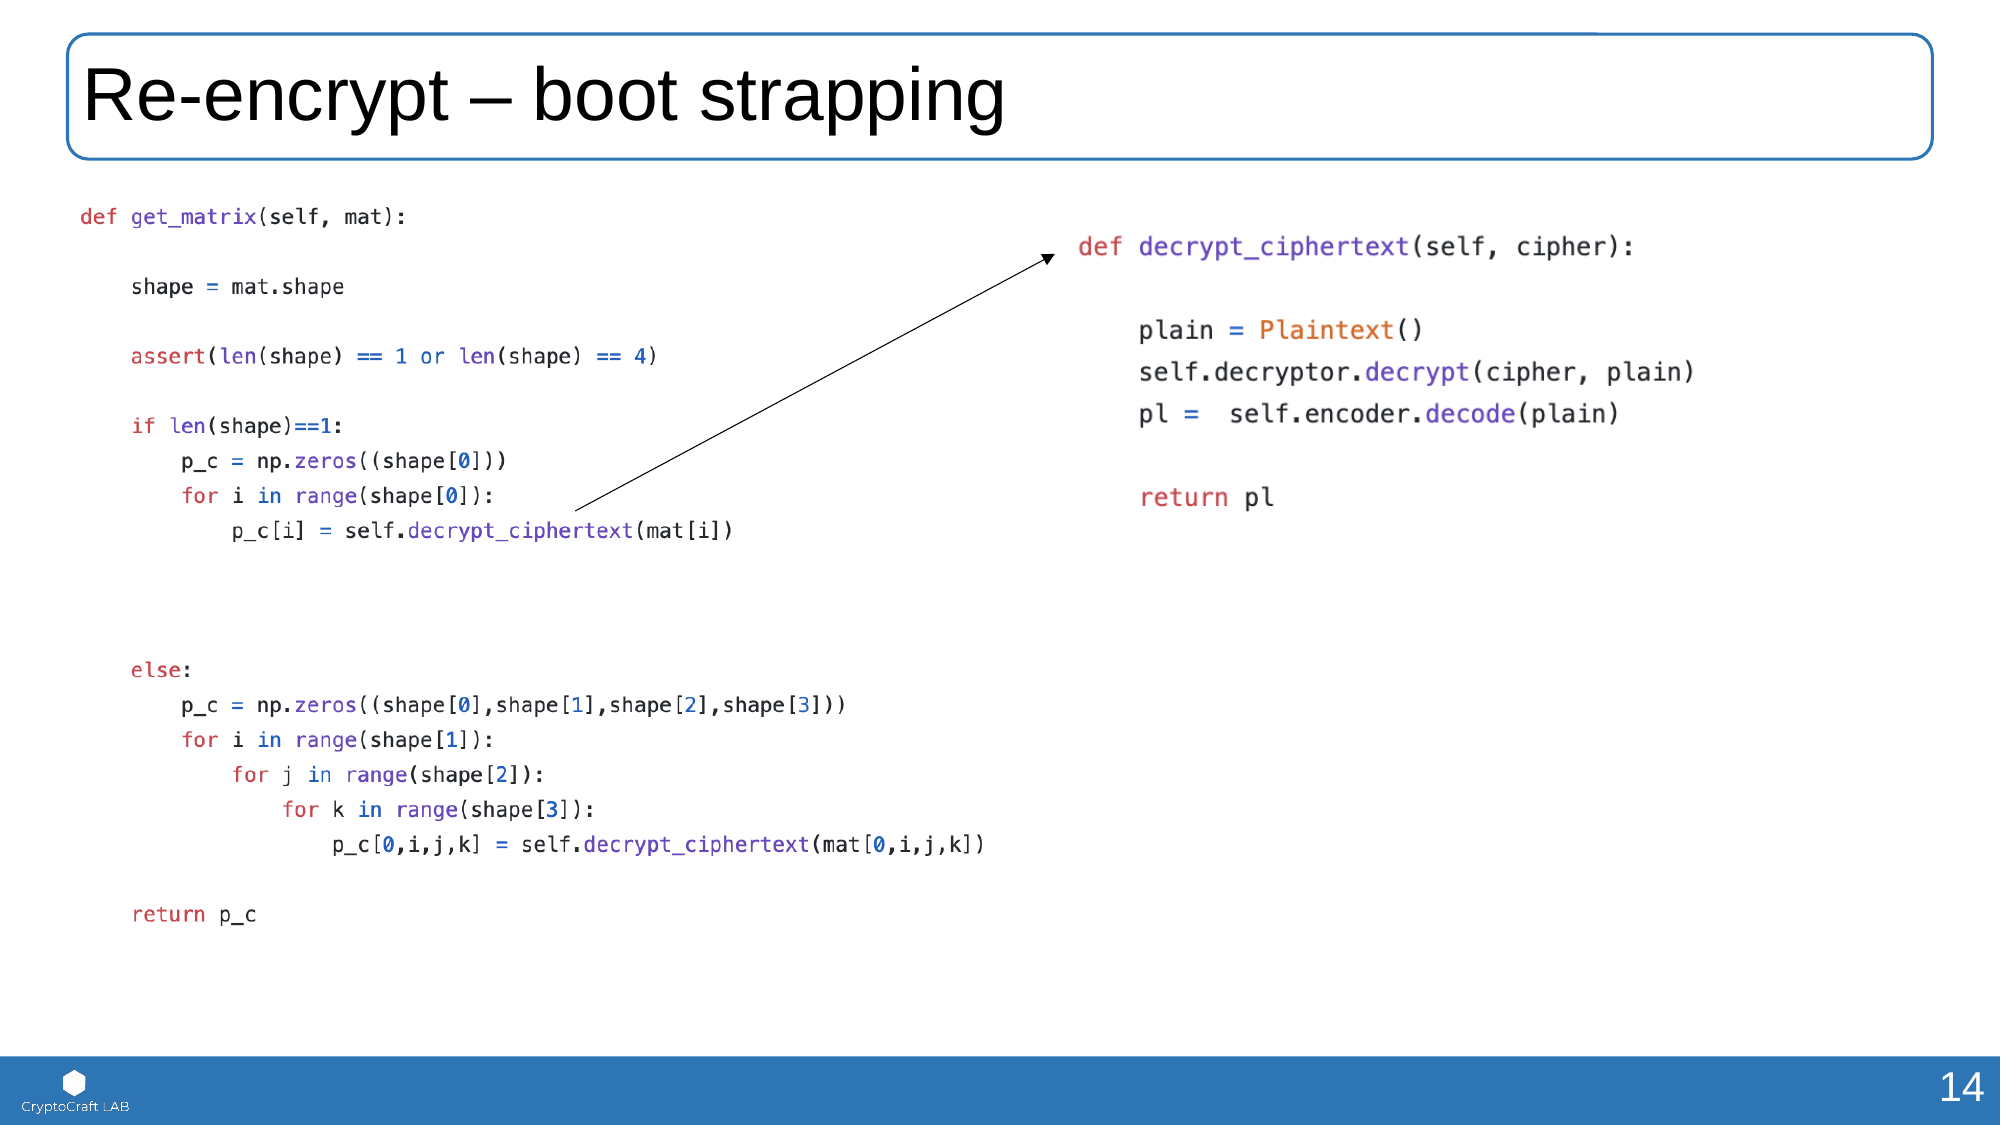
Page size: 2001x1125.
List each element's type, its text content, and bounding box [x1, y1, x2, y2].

picture [13, 1061, 138, 1123]
picture [67, 194, 995, 942]
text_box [575, 253, 1055, 511]
title Re-encrypt – boot strapping [67, 34, 1933, 160]
picture [1069, 225, 1710, 528]
